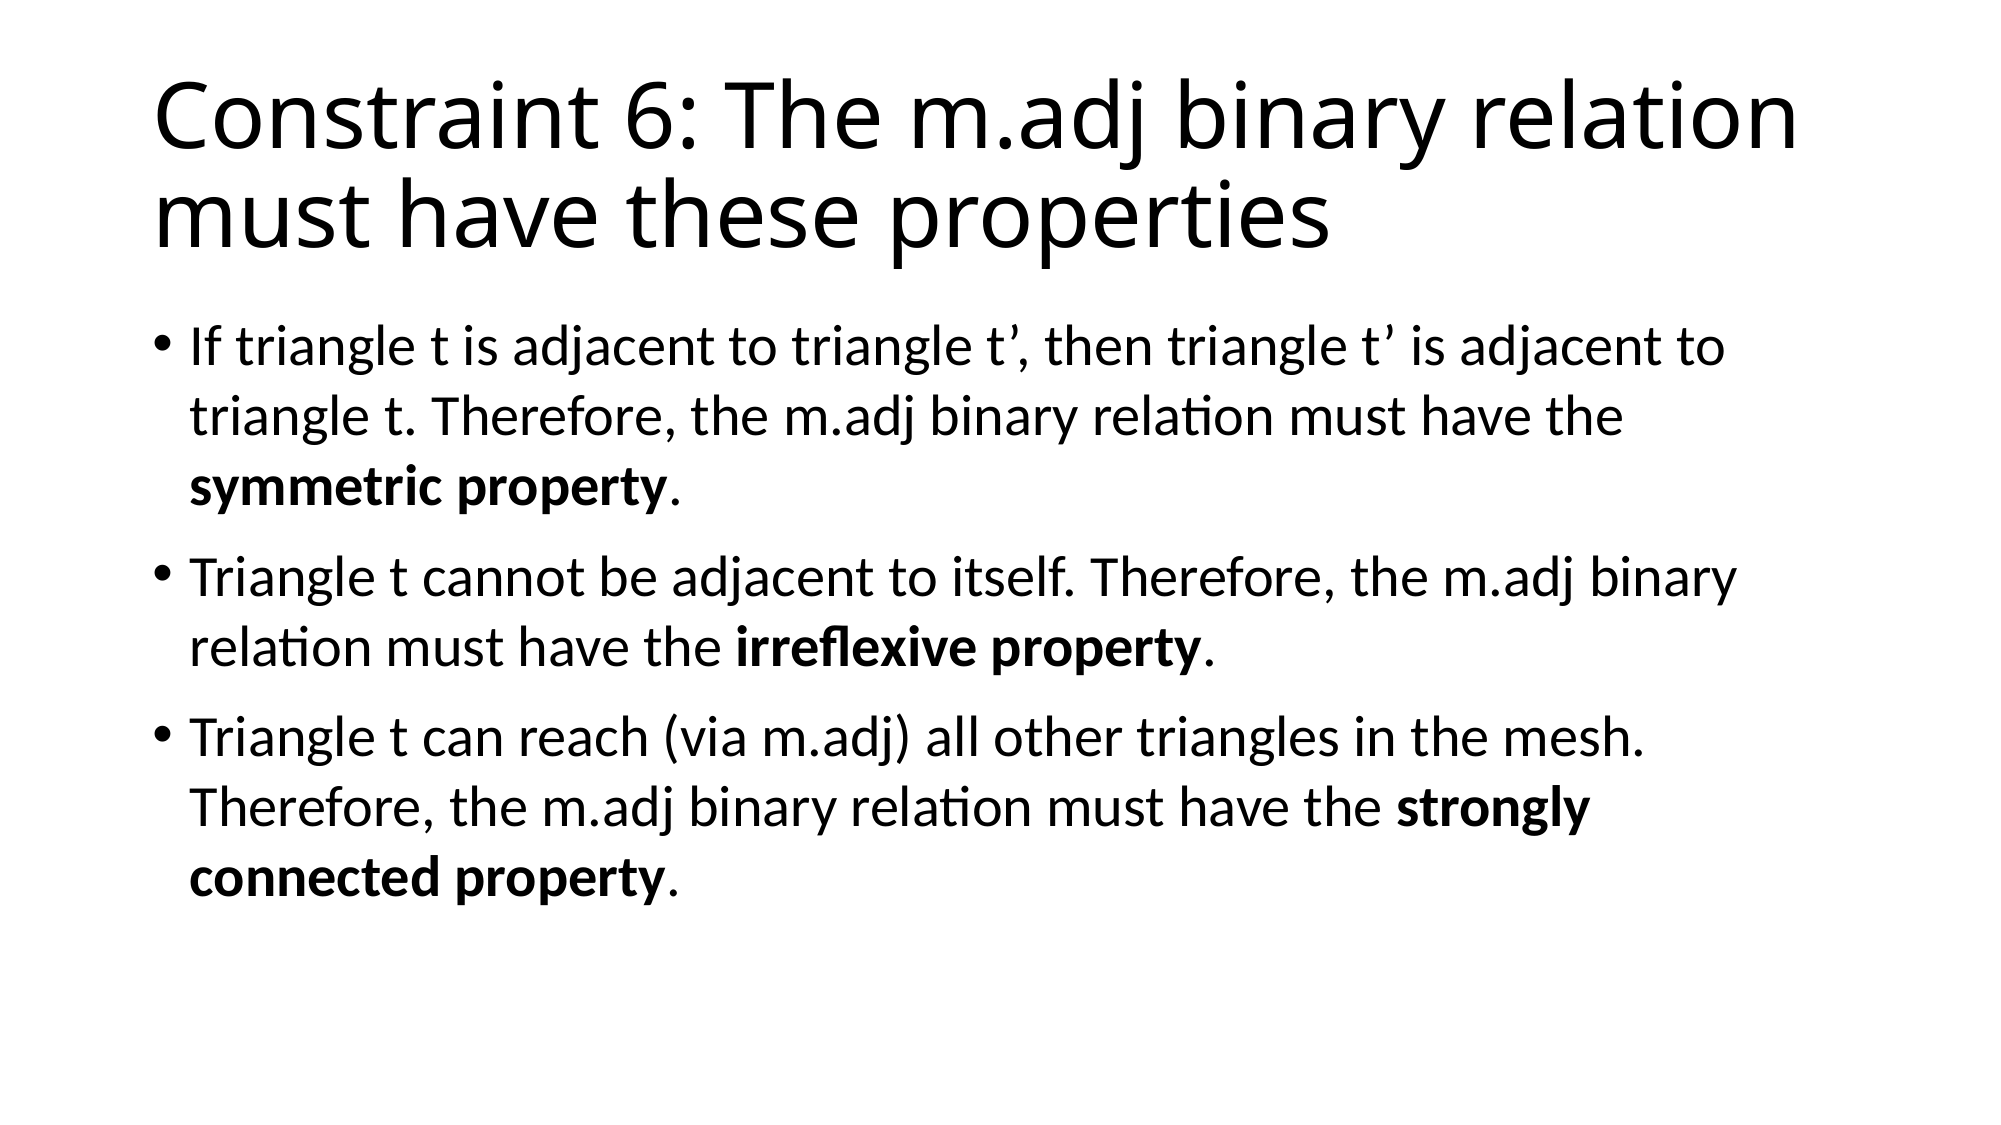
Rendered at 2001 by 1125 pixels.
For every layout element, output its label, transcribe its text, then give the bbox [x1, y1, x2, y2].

title Constraint 6: The m.adj binary relation must have these properties [137, 59, 1863, 278]
list If triangle t is adjacent to triangle t’, then triangle t’ is adjacent to triangle t. Therefore, the m.adj binary relation must have the symmetric property. Triangle t cannot be adjacent to itself. Therefore, the m.adj binary relation must have the irreflexive property. Triangle t can reach (via m.adj) all other triangles in the mesh. Therefore, the m.adj binary relation must have the strongly connected property. [137, 299, 1863, 1014]
